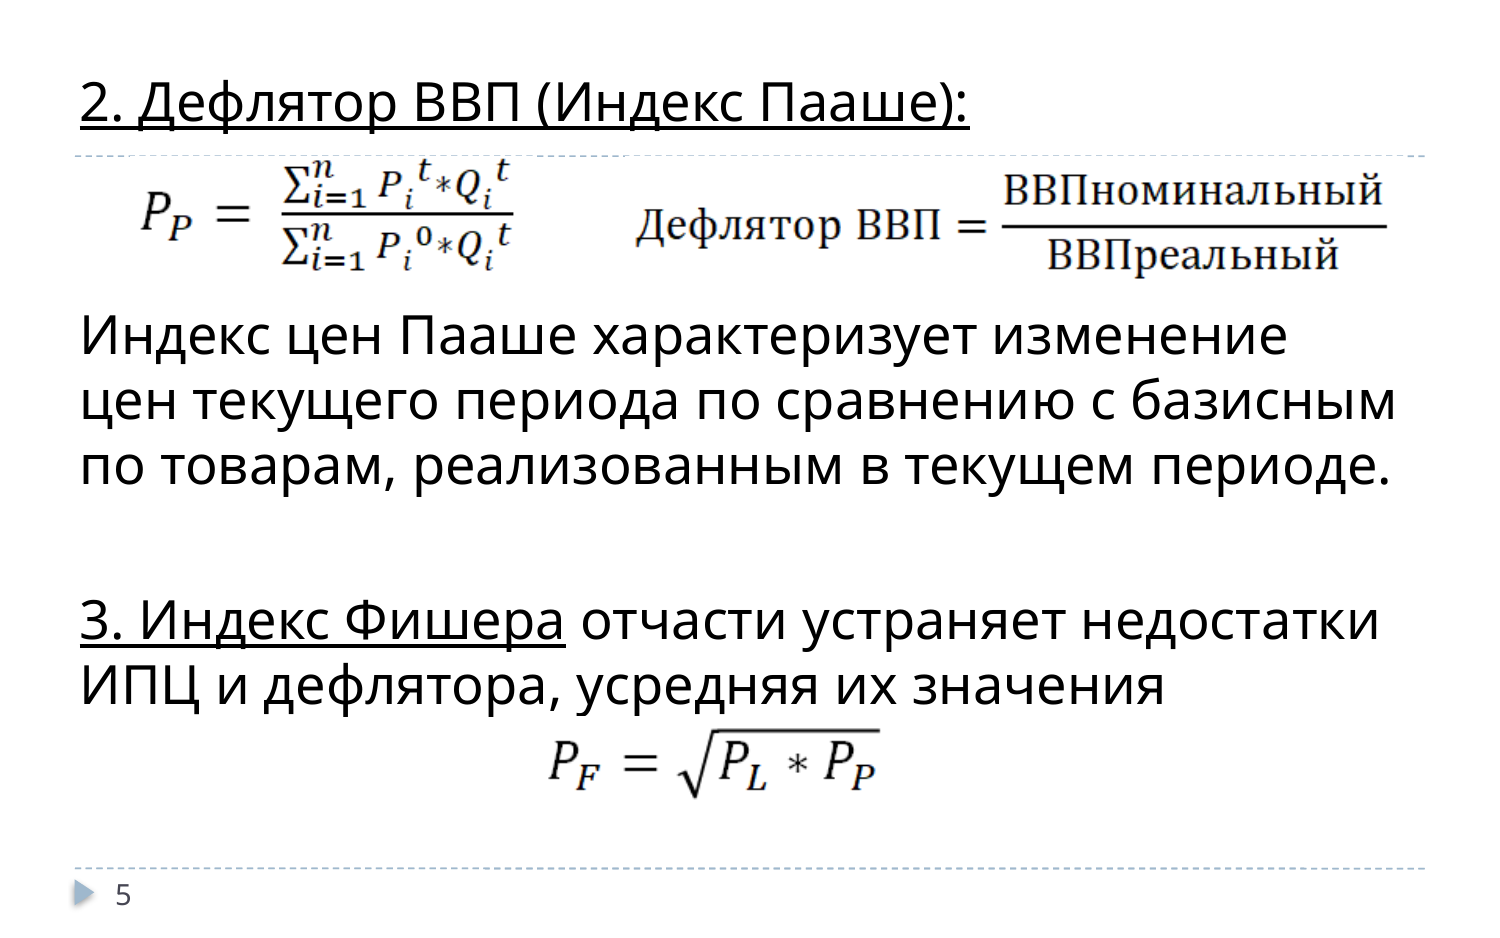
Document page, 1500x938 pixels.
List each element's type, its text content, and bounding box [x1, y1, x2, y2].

picture [129, 156, 534, 300]
picture [532, 716, 946, 844]
text_box 5 [100, 868, 426, 919]
text_box 2. Дефлятор ВВП (Индекс Пааше): Индекс цен Пааше характеризует изменение цен текущего периода по сравнению с базисным по товарам, реализованным в текущем периоде. 3. Индекс Фишера отчасти устраняет недостатки ИПЦ и дефлятора, усредняя их значения [64, 60, 1415, 736]
picture [625, 156, 1406, 304]
